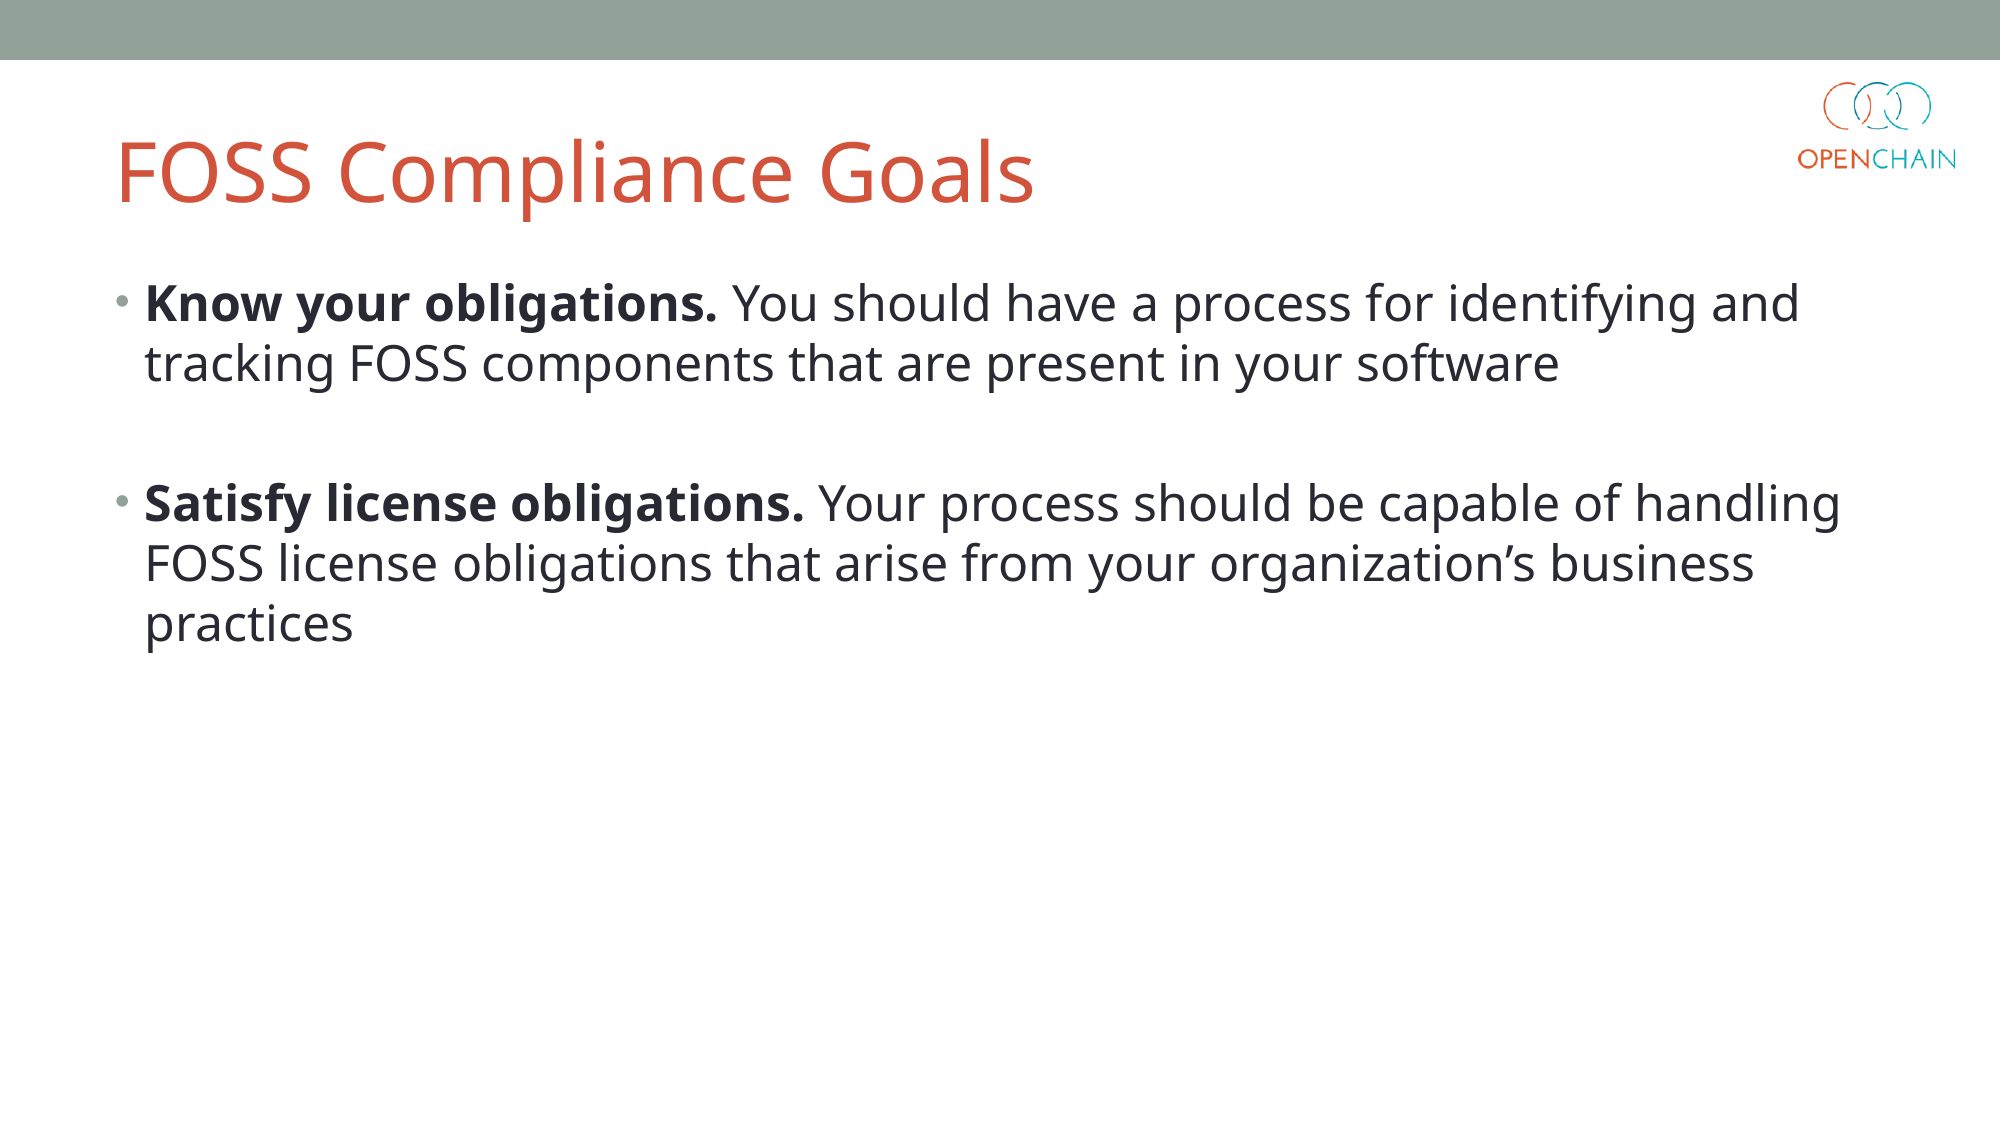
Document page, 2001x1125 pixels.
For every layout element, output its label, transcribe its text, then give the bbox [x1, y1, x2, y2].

text_box FOSS Compliance Goals [99, 87, 1900, 250]
text_box Know your obligations. You should have a process for identifying and tracking FOSS components that are present in your software Satisfy license obligations. Your process should be capable of handling FOSS license obligations that arise from your organization’s business practices [99, 263, 1900, 1064]
picture [1798, 82, 1955, 169]
